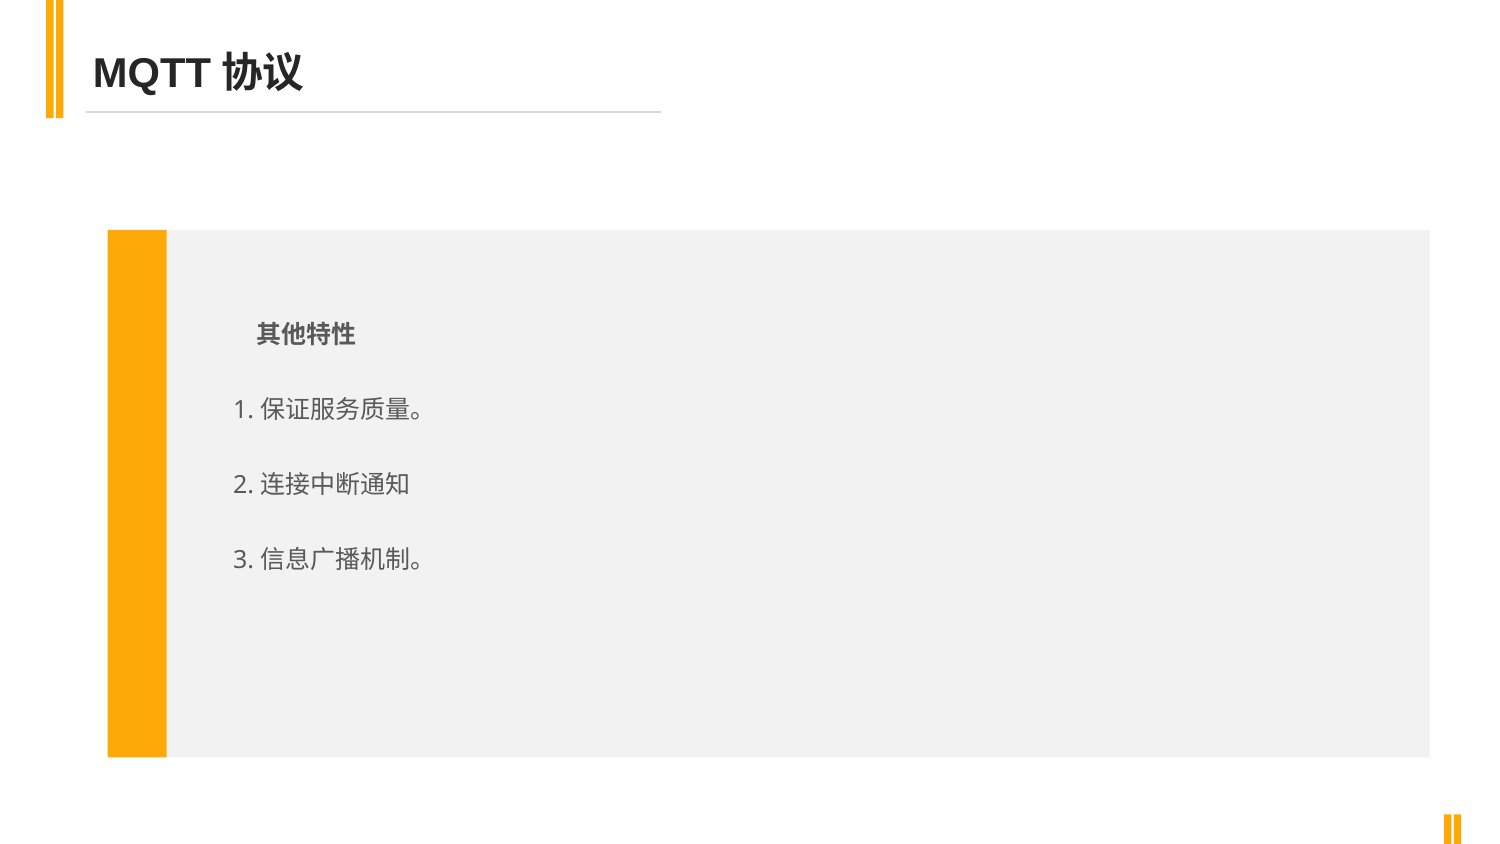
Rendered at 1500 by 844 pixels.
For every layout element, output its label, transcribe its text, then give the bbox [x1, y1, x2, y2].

text_box MQTT协议 [78, 38, 714, 104]
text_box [107, 229, 1430, 758]
